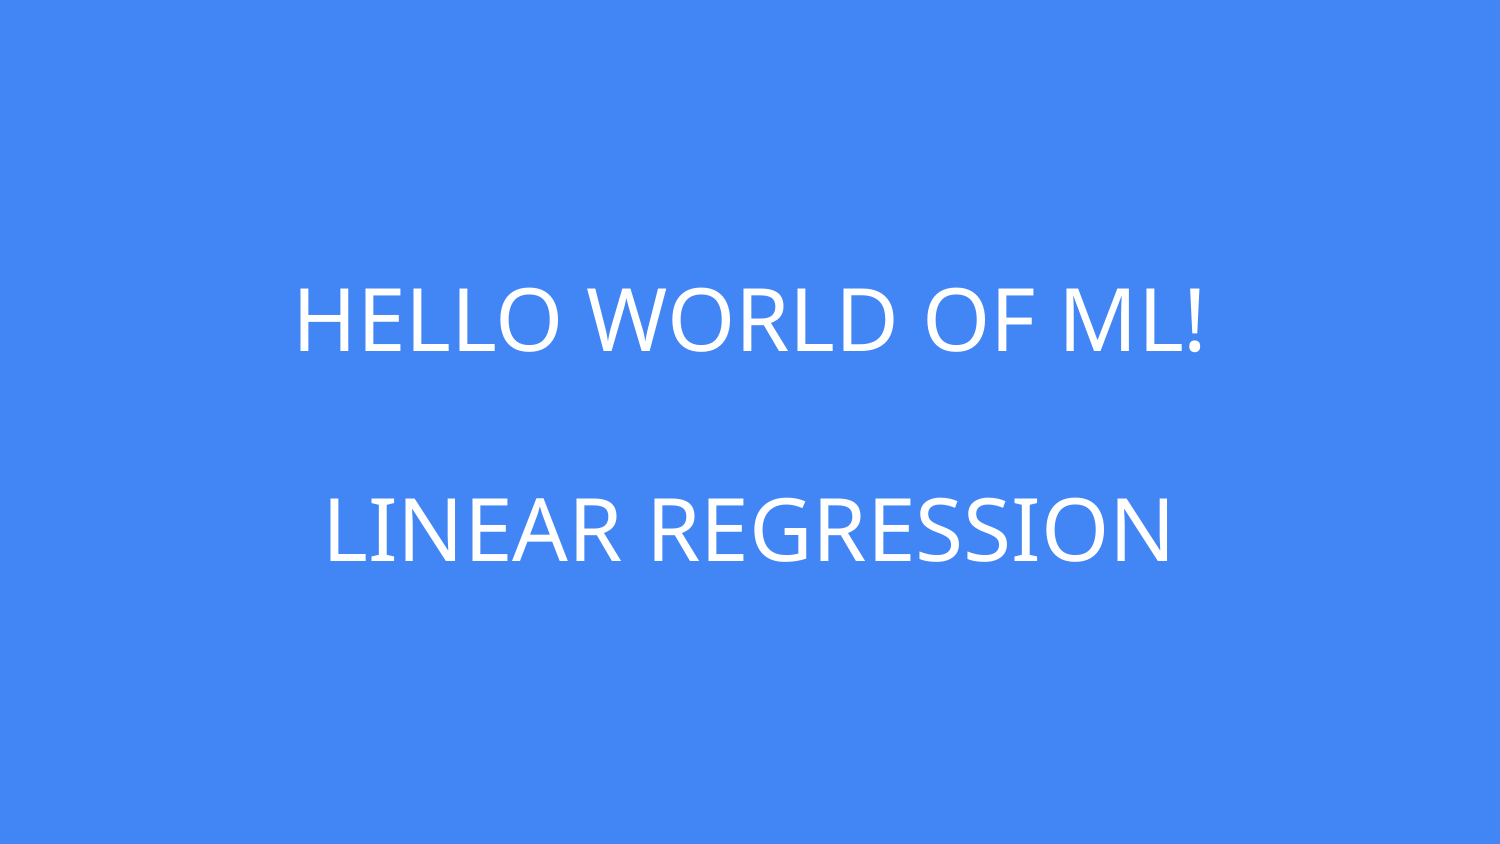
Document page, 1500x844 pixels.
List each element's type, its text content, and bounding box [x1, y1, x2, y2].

title HELLO WORLD OF ML! LINEAR REGRESSION [75, 338, 1425, 505]
